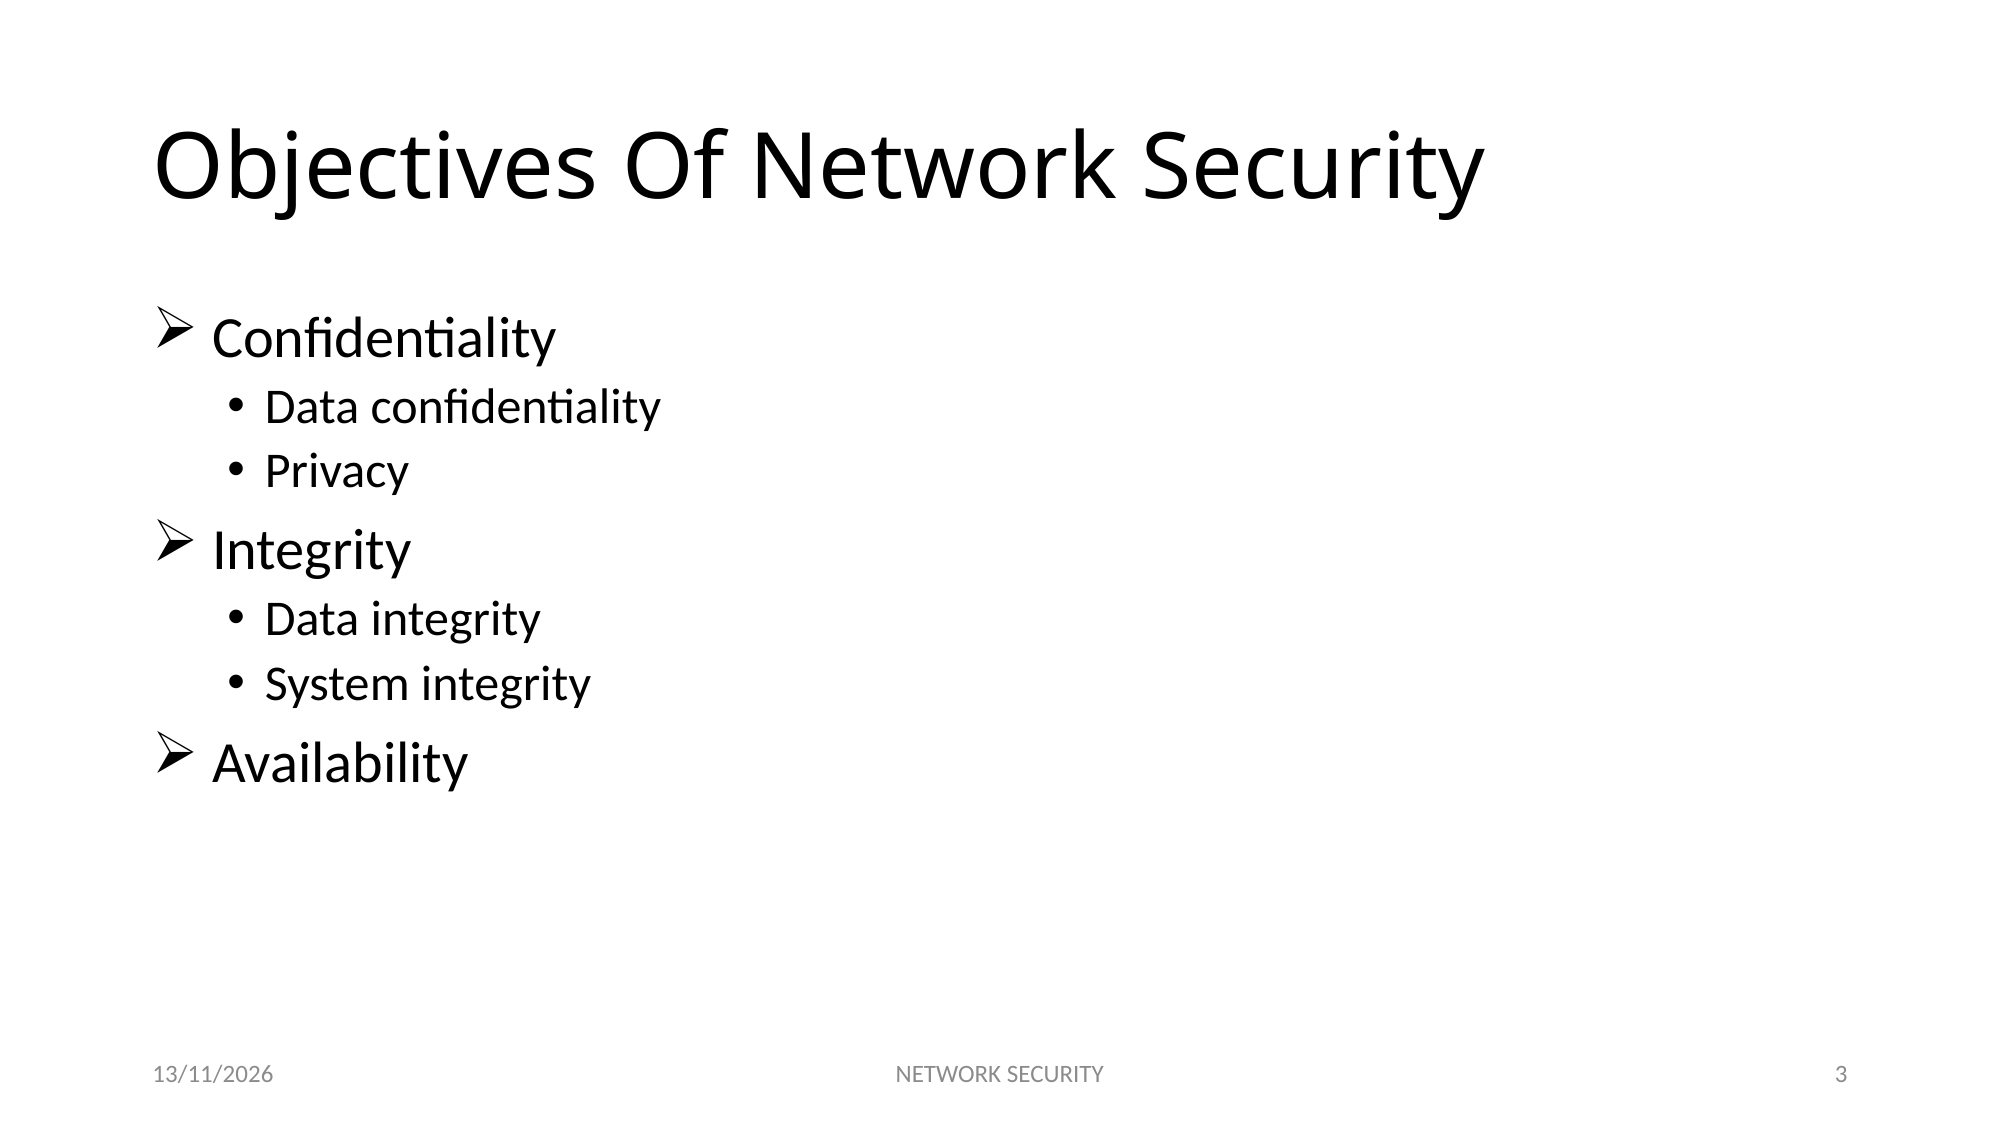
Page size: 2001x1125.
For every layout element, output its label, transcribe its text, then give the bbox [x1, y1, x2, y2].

list Confidentiality Data confidentiality Privacy Integrity Data integrity System integrity Availability [137, 299, 1863, 1014]
footer NETWORK SECURITY [662, 1042, 1338, 1103]
title Objectives Of Network Security [137, 59, 1863, 278]
slide_number 3 [1412, 1042, 1863, 1103]
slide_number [137, 1042, 588, 1103]
